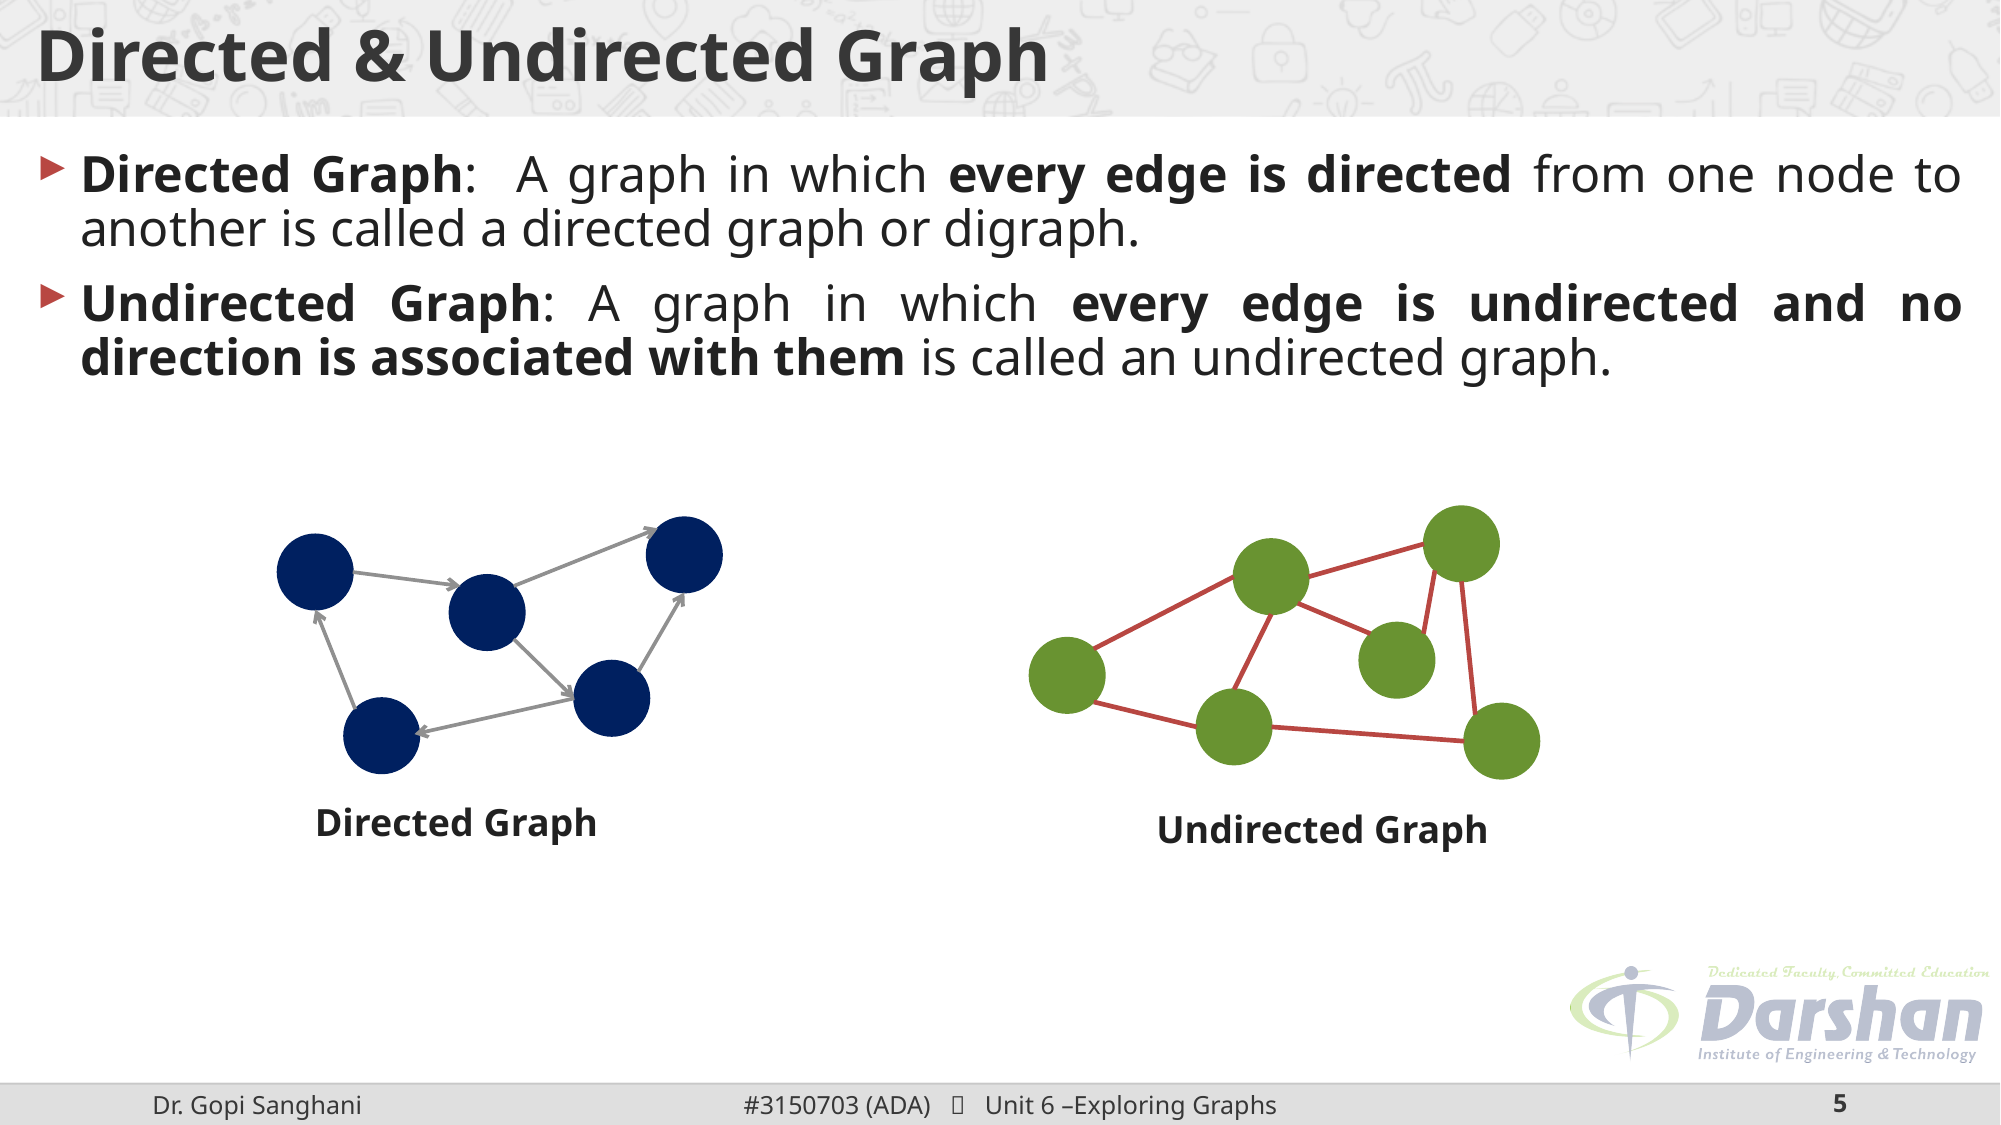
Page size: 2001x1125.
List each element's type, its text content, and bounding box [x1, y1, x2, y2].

title Directed & Undirected Graph [0, 0, 2000, 117]
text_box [1029, 506, 1619, 879]
list Directed Graph: A graph in which every edge is directed from one node to another is called a directed graph or digraph. Undirected Graph: A graph in which every edge is undirected and no direction is associated with them is called an undirected graph. [21, 141, 1979, 1059]
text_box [277, 517, 722, 879]
